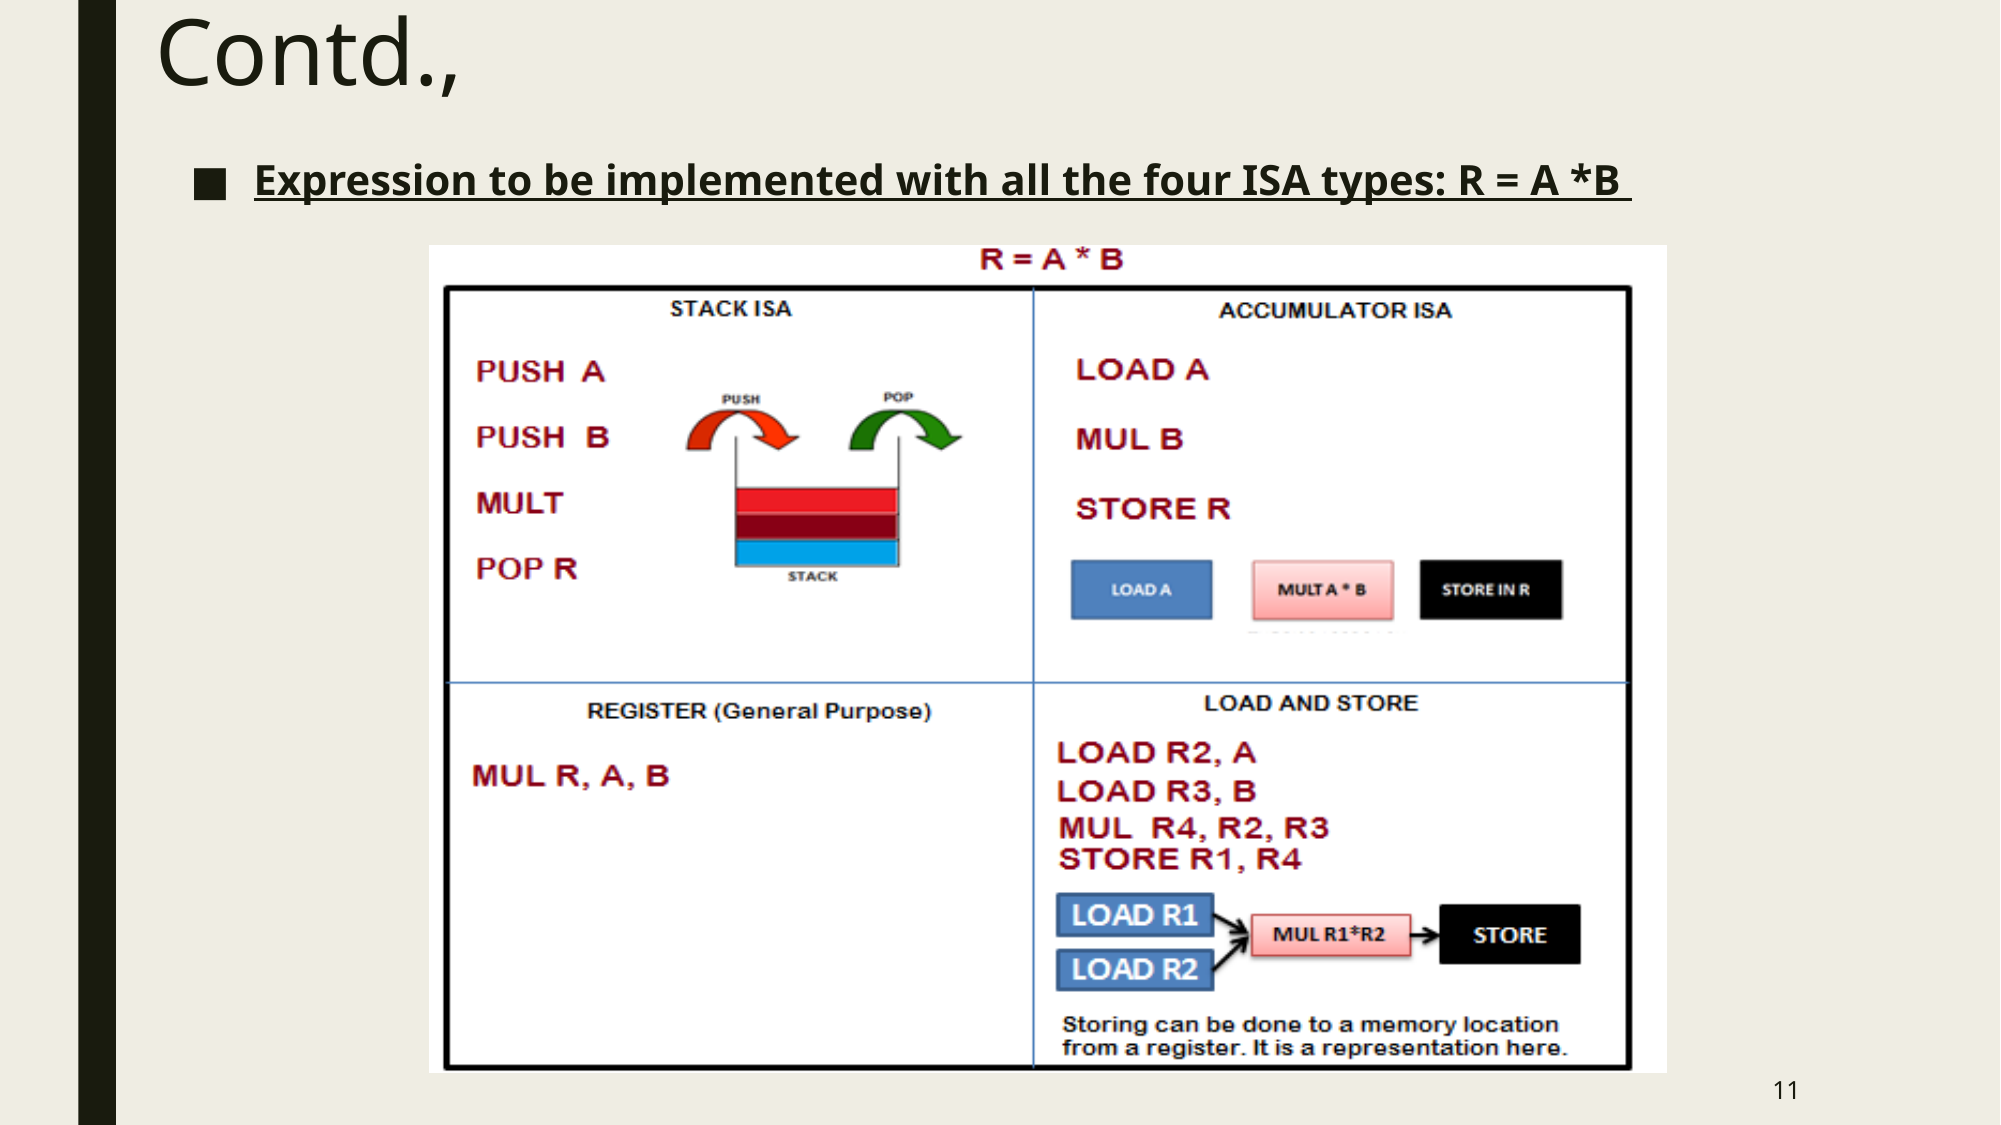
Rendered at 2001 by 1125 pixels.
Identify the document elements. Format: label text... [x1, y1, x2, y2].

slide_number 11 [1553, 1058, 1816, 1125]
picture [429, 244, 1667, 1073]
list Expression to be implemented with all the four ISA types: R = A *B [175, 149, 1751, 738]
title Contd., [140, 0, 1716, 120]
